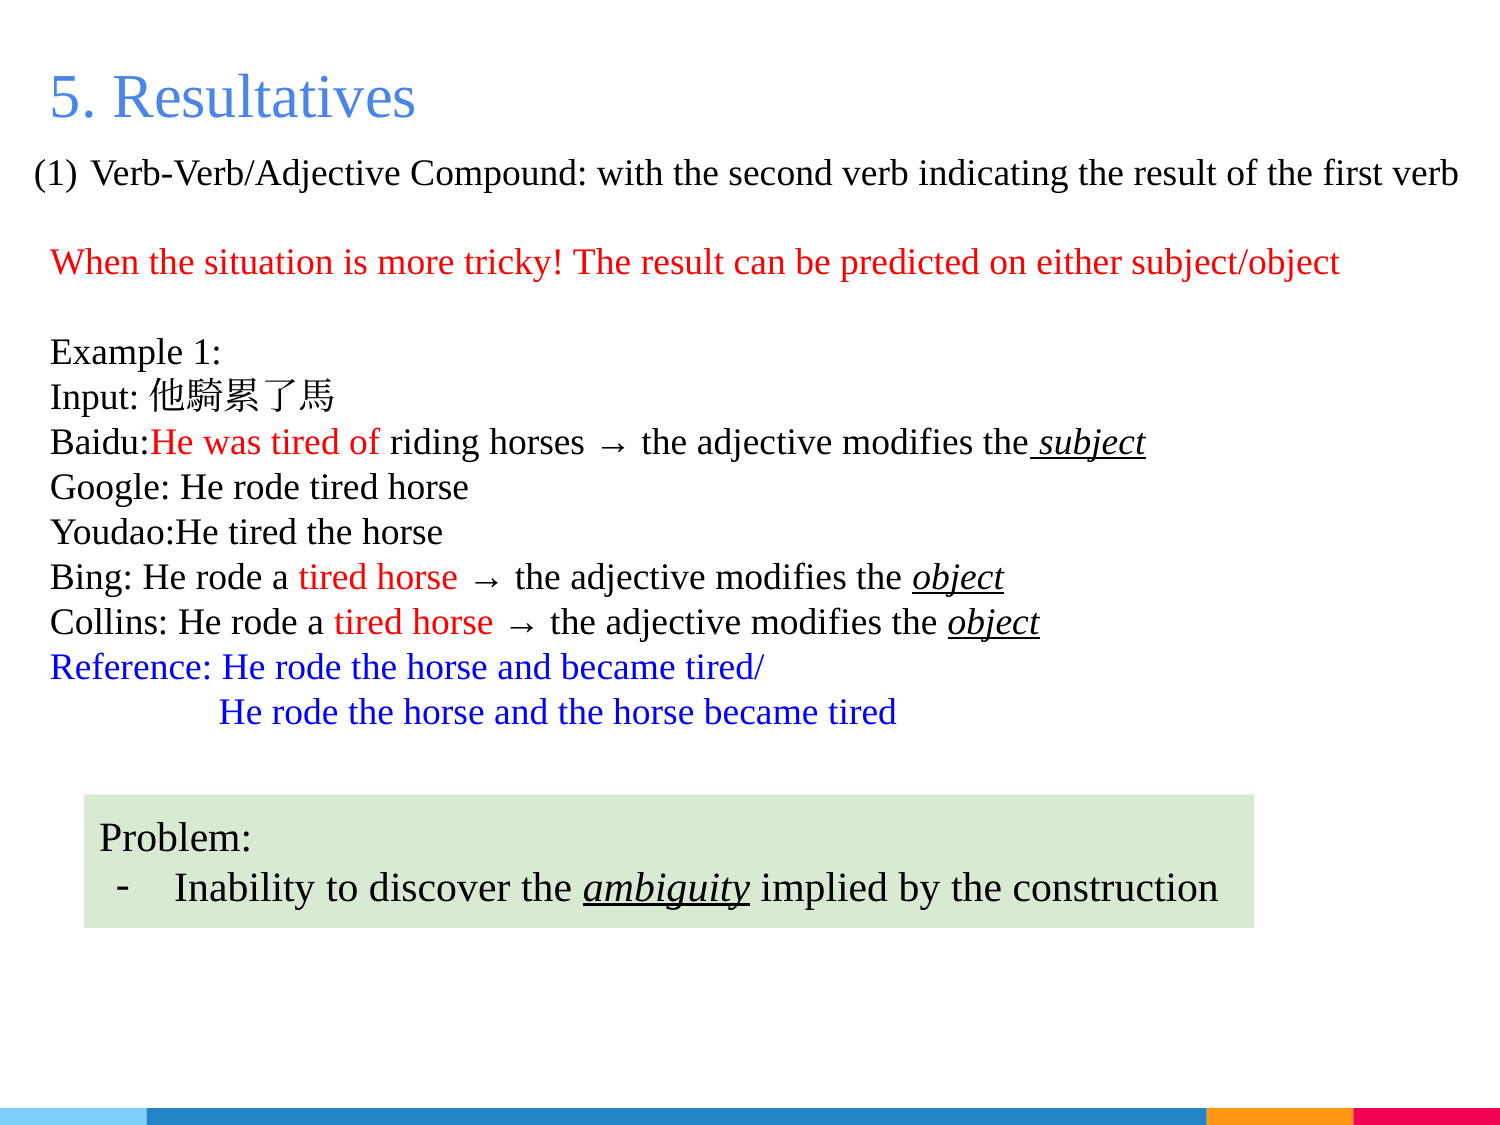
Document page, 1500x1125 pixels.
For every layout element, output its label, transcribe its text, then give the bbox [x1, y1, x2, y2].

text_box Problem: Inability to discover the ambiguity implied by the construction [84, 794, 1255, 928]
text_box Verb-Verb/Adjective Compound: with the second verb indicating the result of the first verb [0, 133, 1500, 205]
text_box When the situation is more tricky! The result can be predicted on either subject/object Example 1: Input:他騎累了馬 Baidu:He was tired of riding horses → the adjective modifies the subject Google: He rode tired horse Youdao:He tired the horse Bing: He rode a tired horse → the adjective modifies the object Collins: He rode a tired horse → the adjective modifies the object Reference: He rode the horse and became tired/ He rode the horse and the horse became tired [34, 222, 1388, 746]
title 5. Resultatives [34, 28, 1095, 133]
